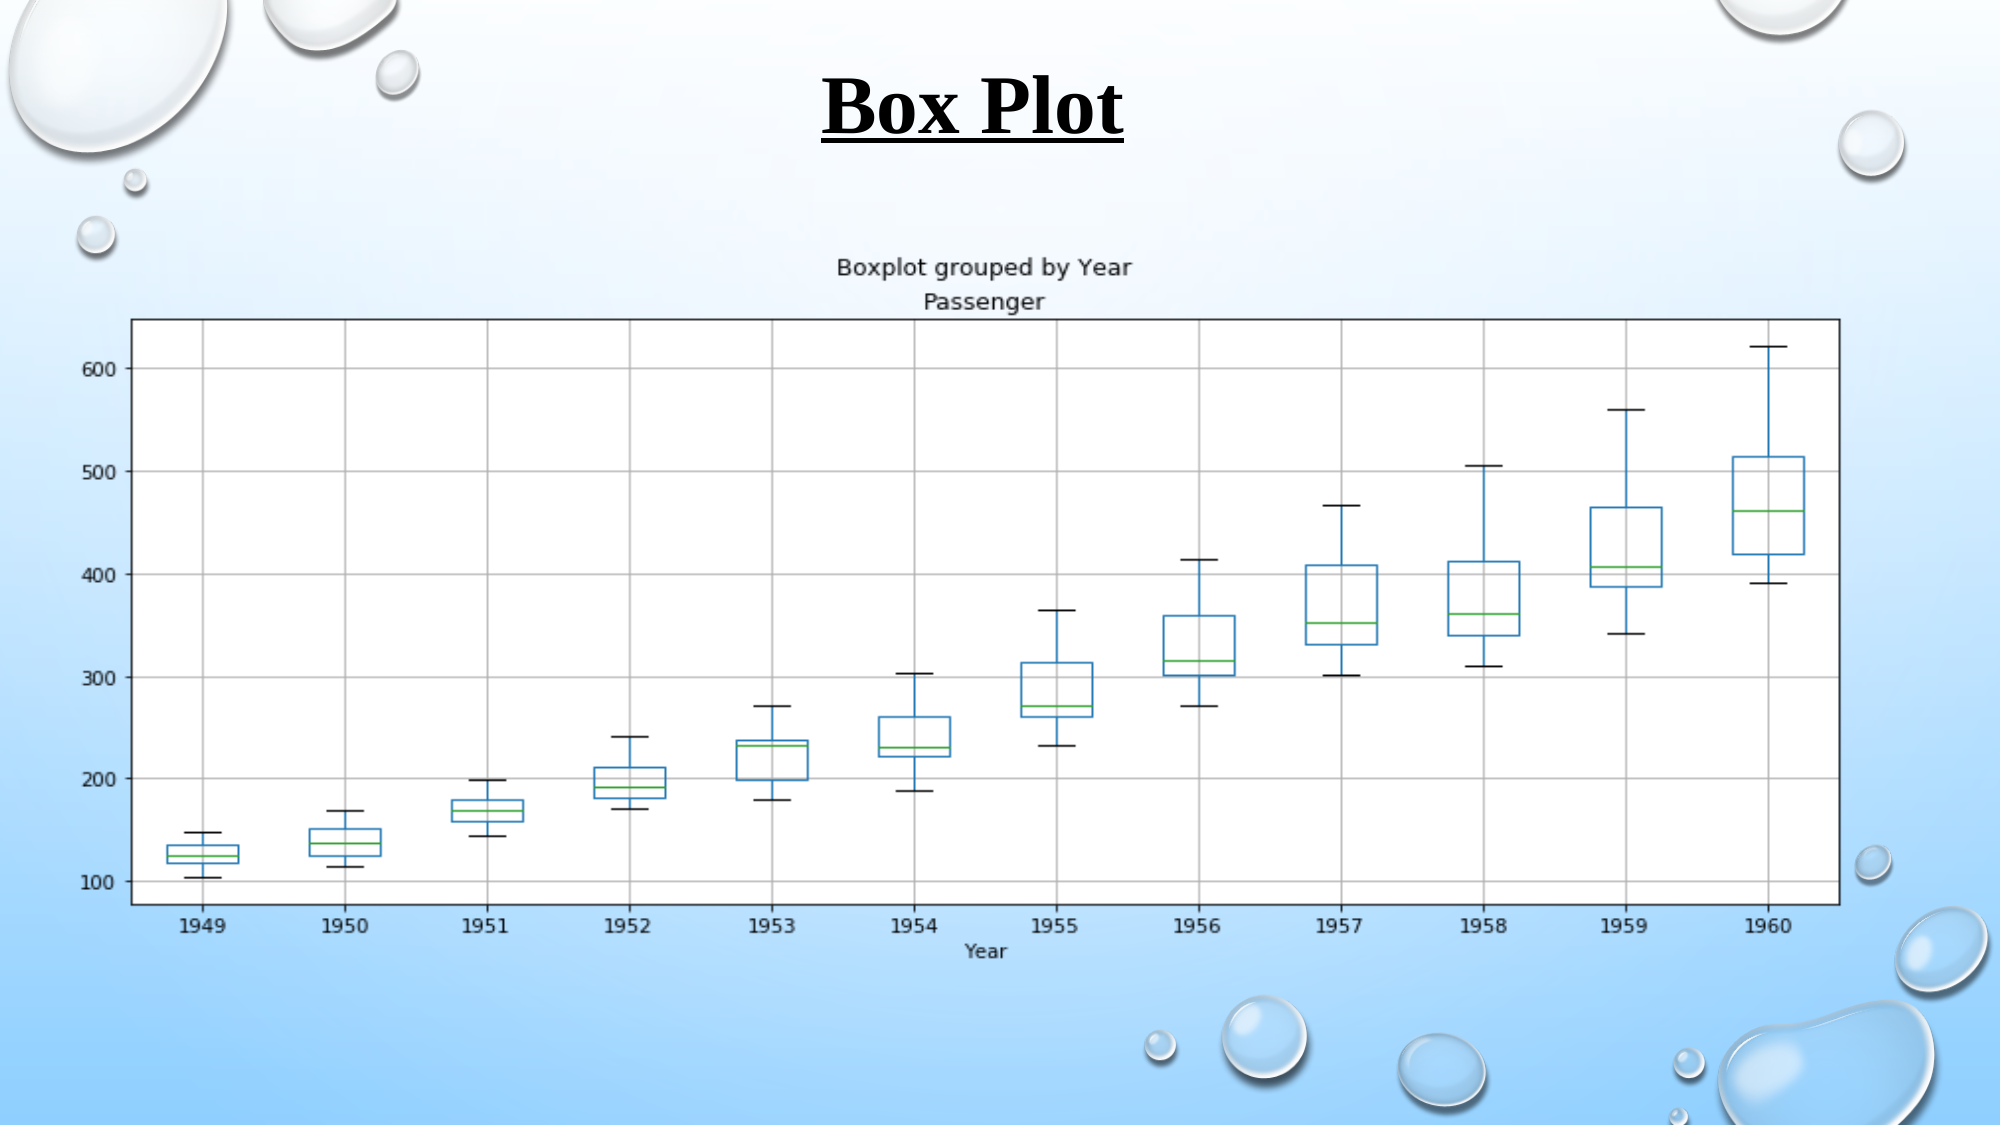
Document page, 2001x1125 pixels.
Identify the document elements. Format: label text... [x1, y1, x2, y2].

picture [0, 0, 2000, 1125]
text_box Box Plot [806, 43, 1616, 158]
